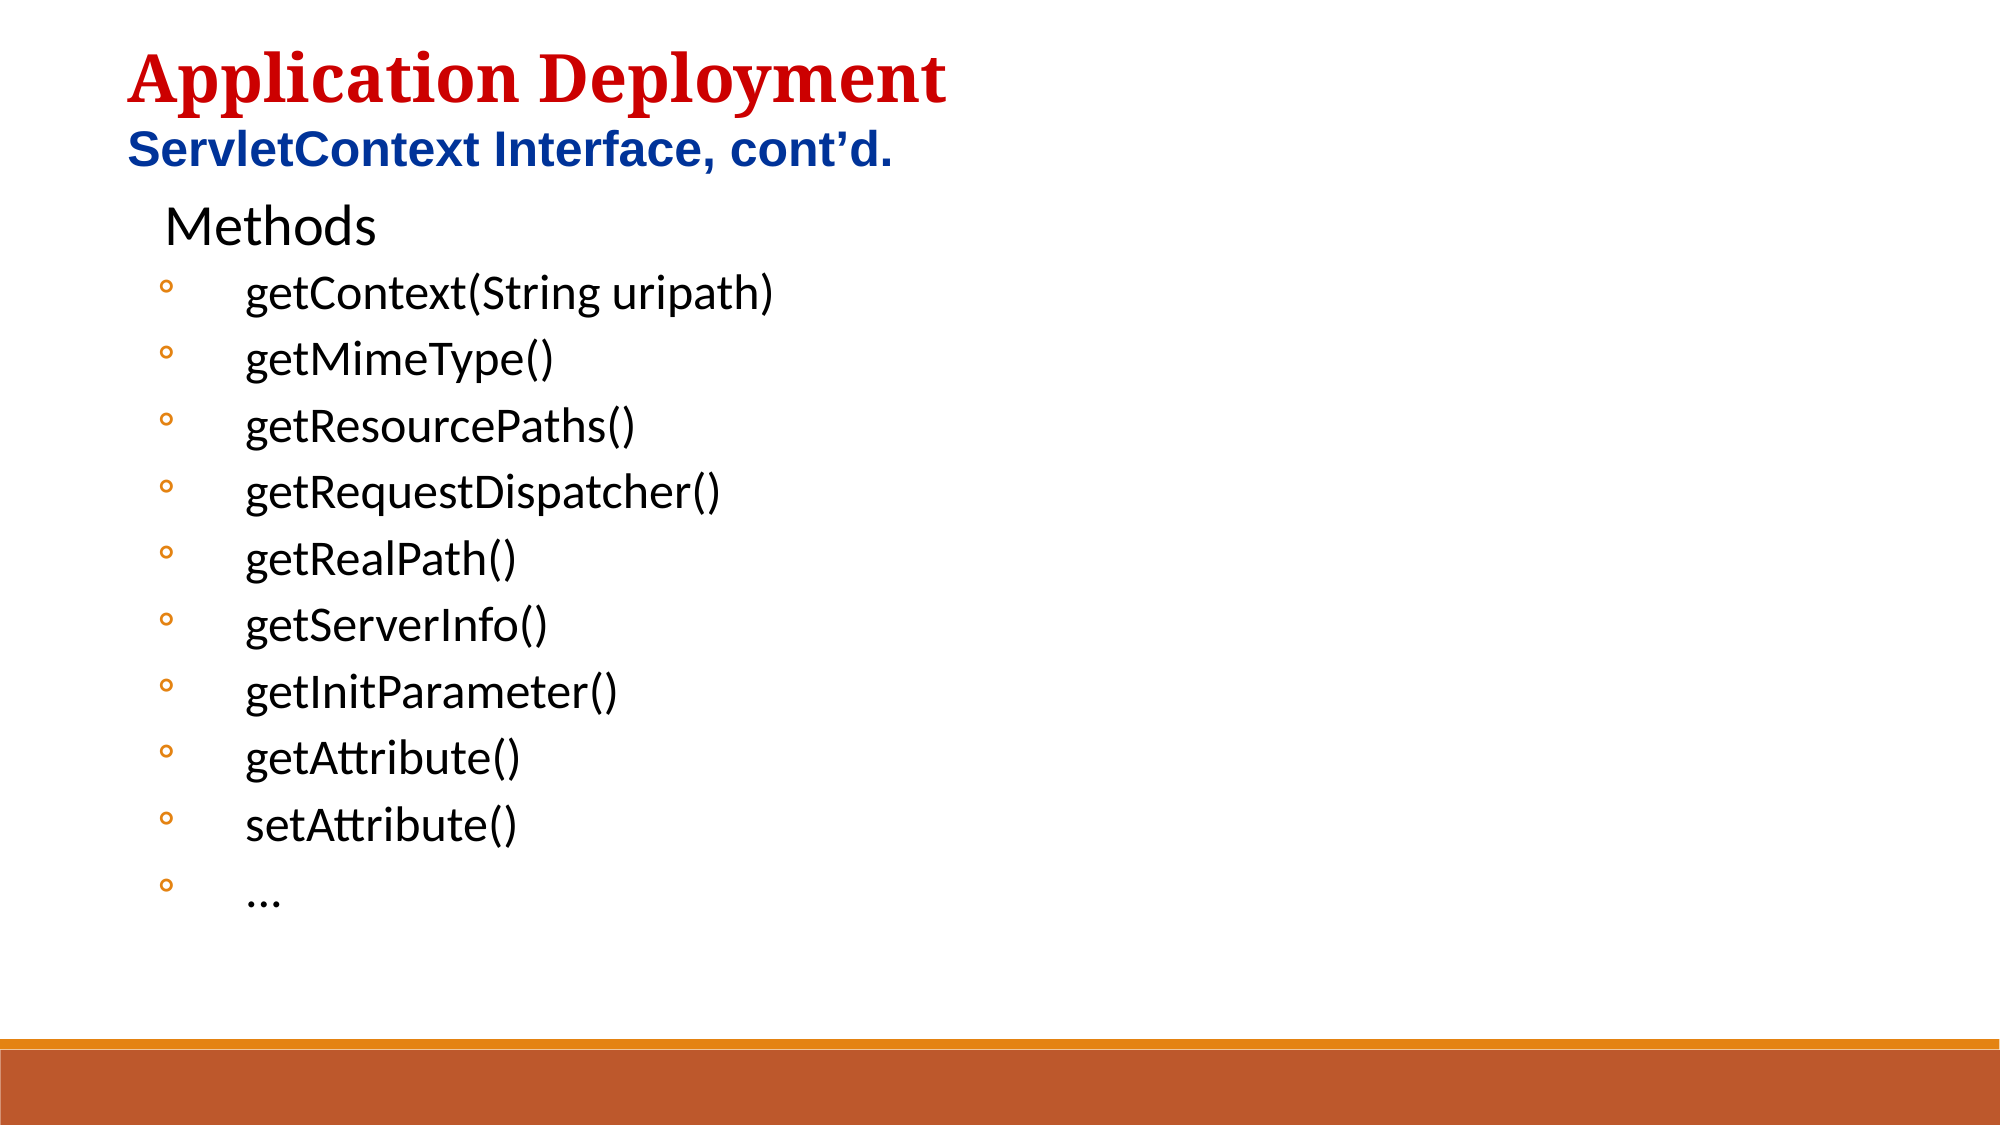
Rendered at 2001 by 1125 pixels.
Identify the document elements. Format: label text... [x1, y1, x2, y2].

text_box Application Deployment ServletContext Interface, cont’d. [112, 12, 1388, 187]
text_box Methods getContext(String uripath) getMimeType() getResourcePaths() getRequestDispatcher() getRealPath() getServerInfo() getInitParameter() getAttribute() setAttribute() ... [50, 187, 1655, 955]
